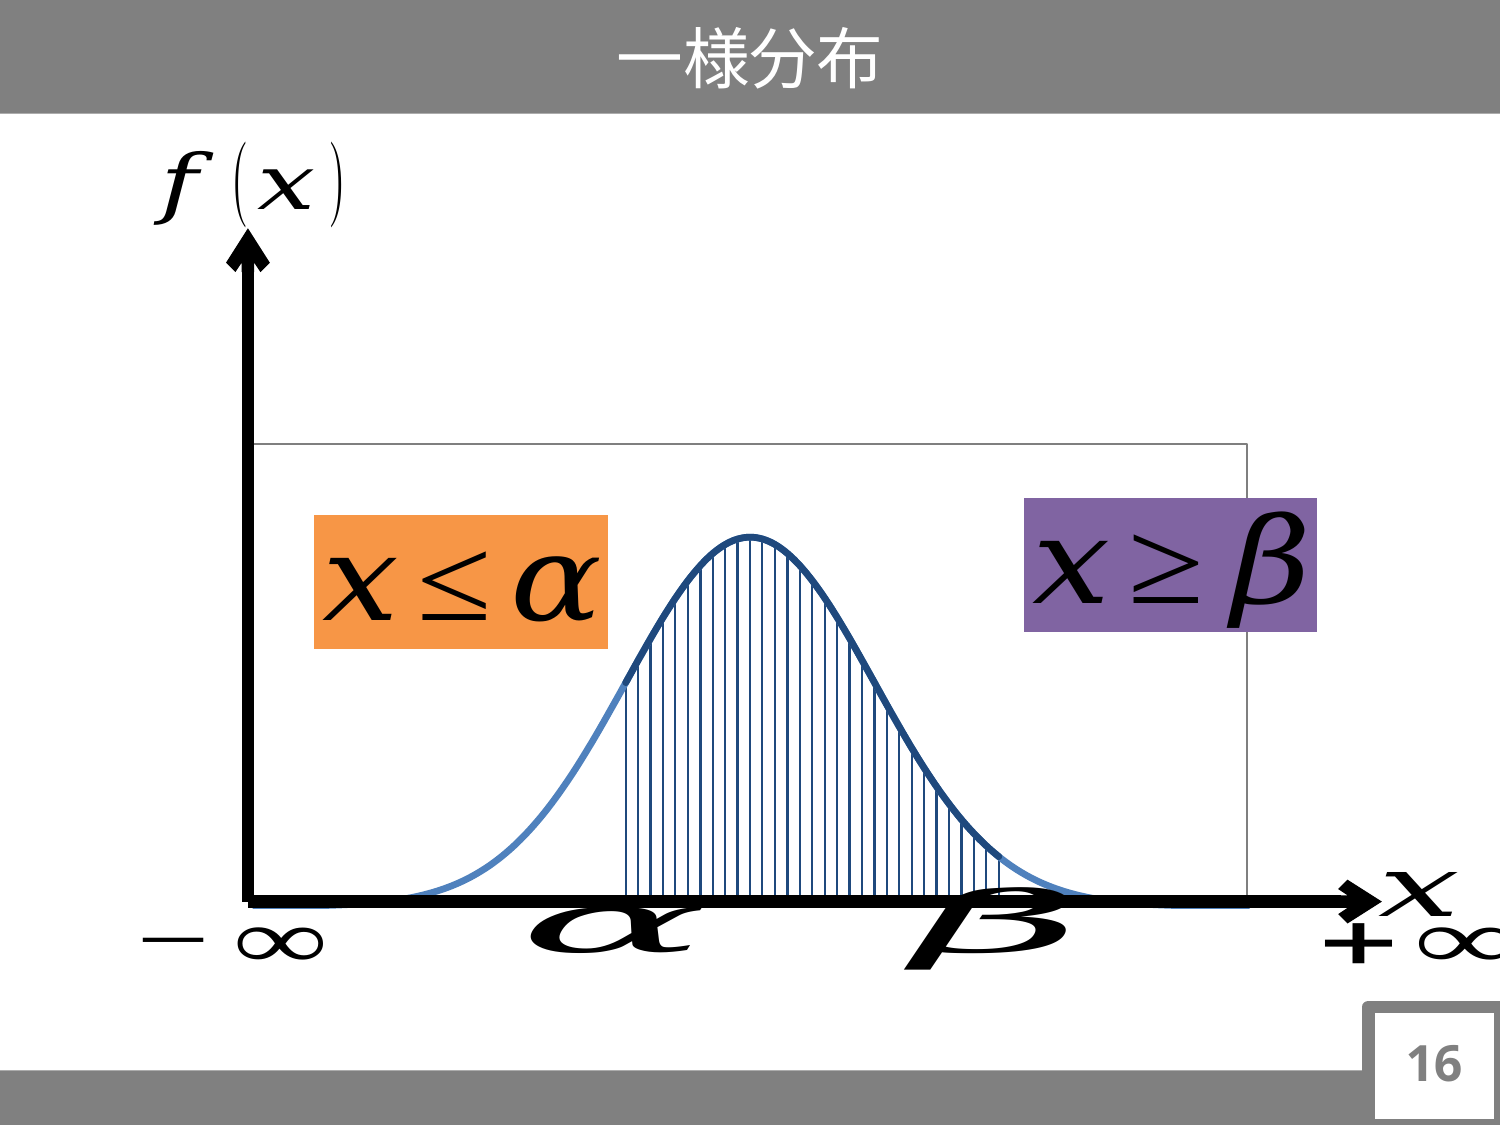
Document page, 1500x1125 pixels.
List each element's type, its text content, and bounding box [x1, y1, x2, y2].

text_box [128, 136, 1500, 990]
slide_number 16 [1362, 1001, 1500, 1125]
title 一様分布 [0, 0, 1500, 114]
